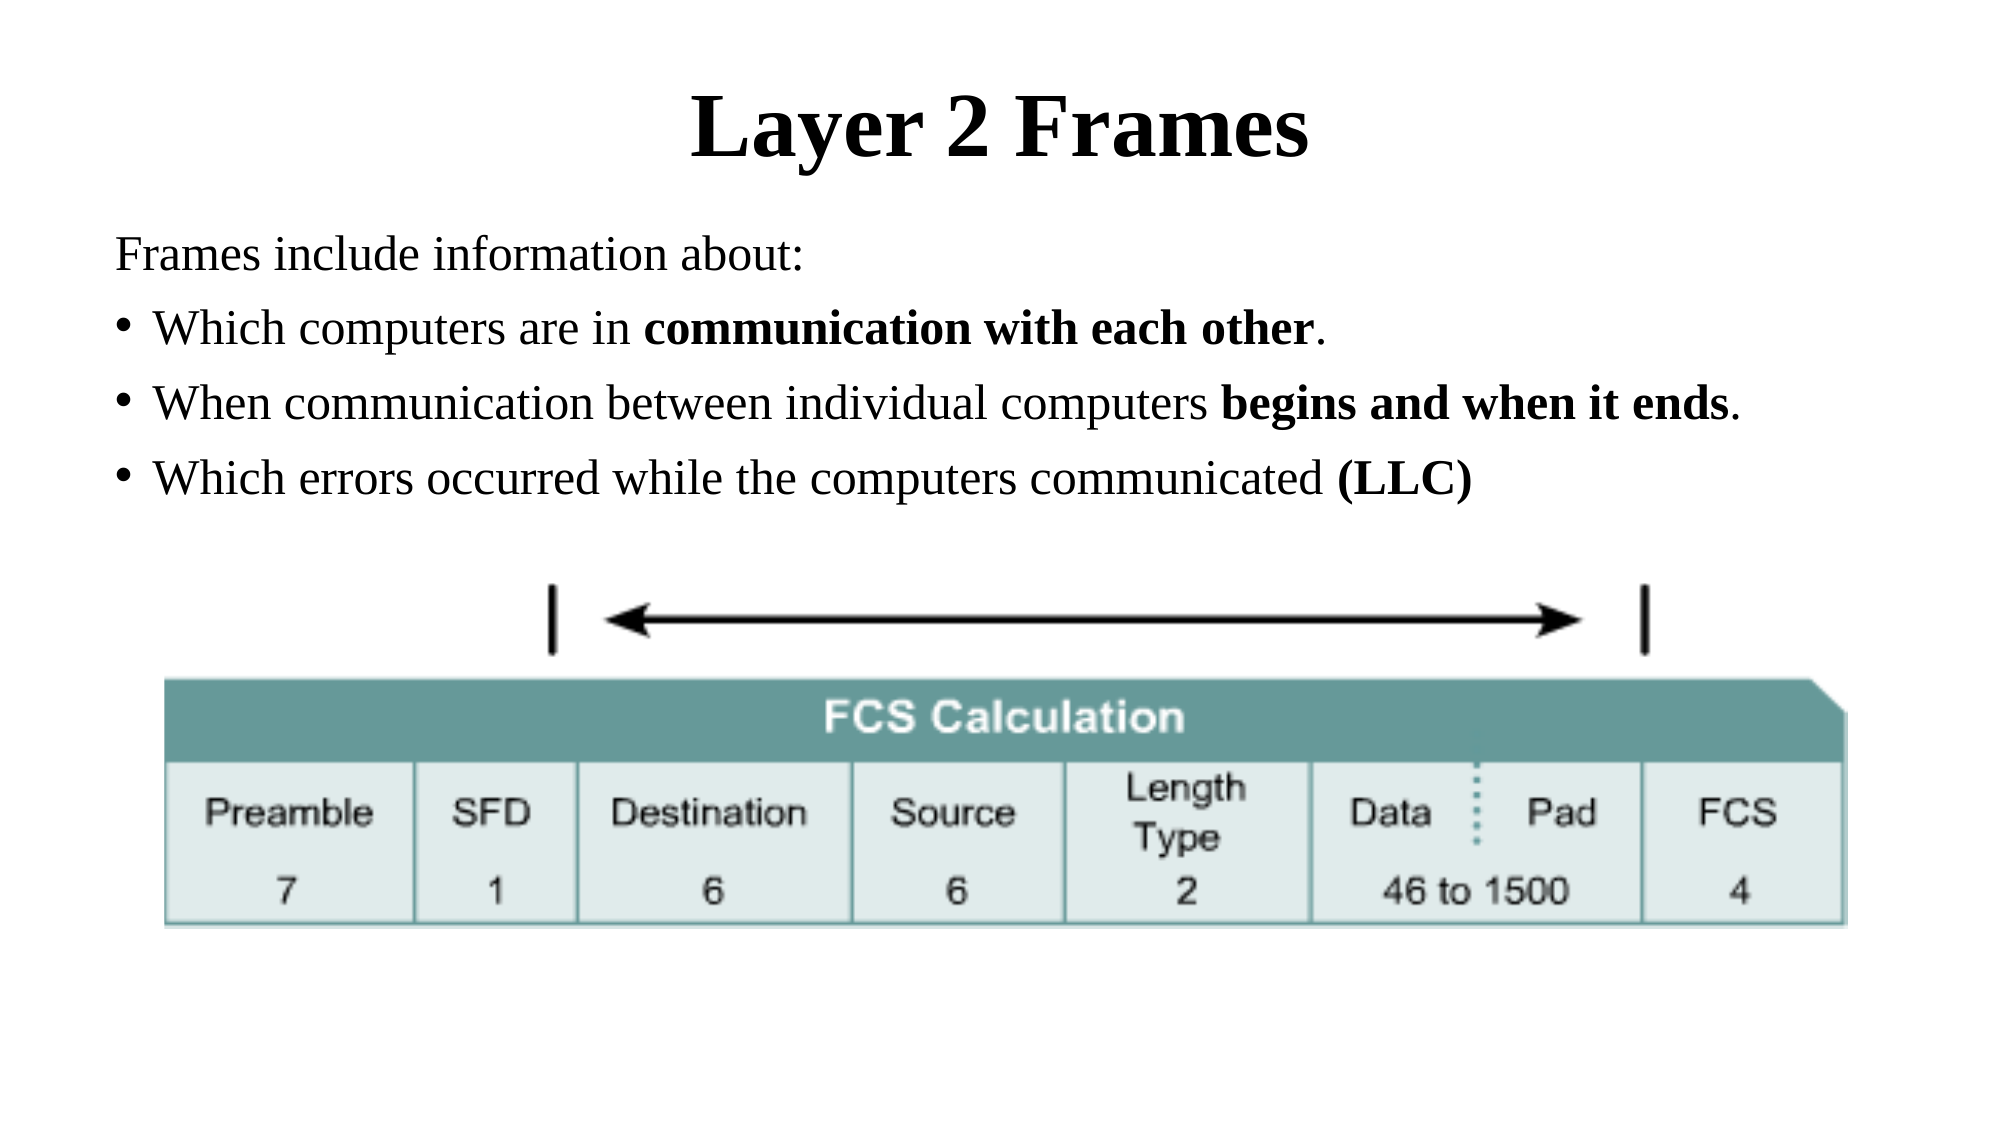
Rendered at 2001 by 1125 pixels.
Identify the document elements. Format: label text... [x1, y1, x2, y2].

text_box Frames include information about: Which computers are in communication with each other. When communication between individual computers begins and when it ends. Which errors occurred while the computers communicated (LLC) [112, 203, 1746, 505]
text_box [164, 583, 1848, 929]
title Layer 2 Frames [688, 63, 1312, 203]
